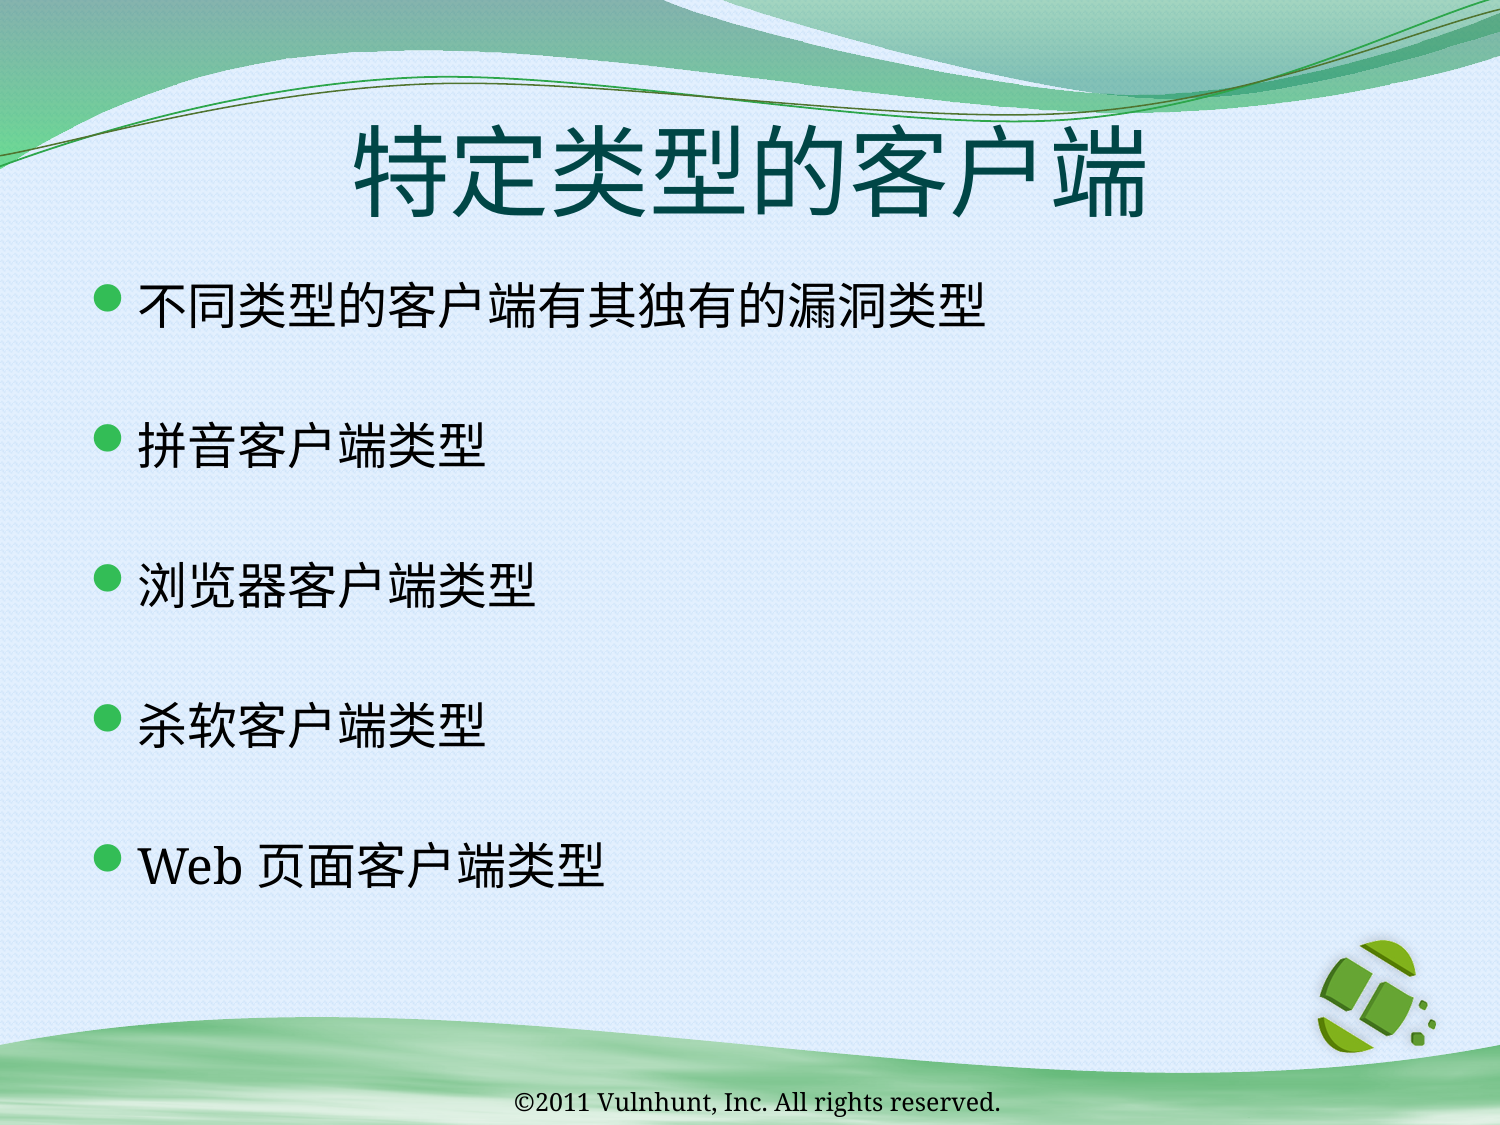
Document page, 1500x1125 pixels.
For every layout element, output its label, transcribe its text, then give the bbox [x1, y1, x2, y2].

list 不同类型的客户端有其独有的漏洞类型 拼音客户端类型 浏览器客户端类型 杀软客户端类型 Web页面客户端类型 [75, 267, 1436, 1125]
title 特定类型的客户端 [75, 101, 1425, 230]
